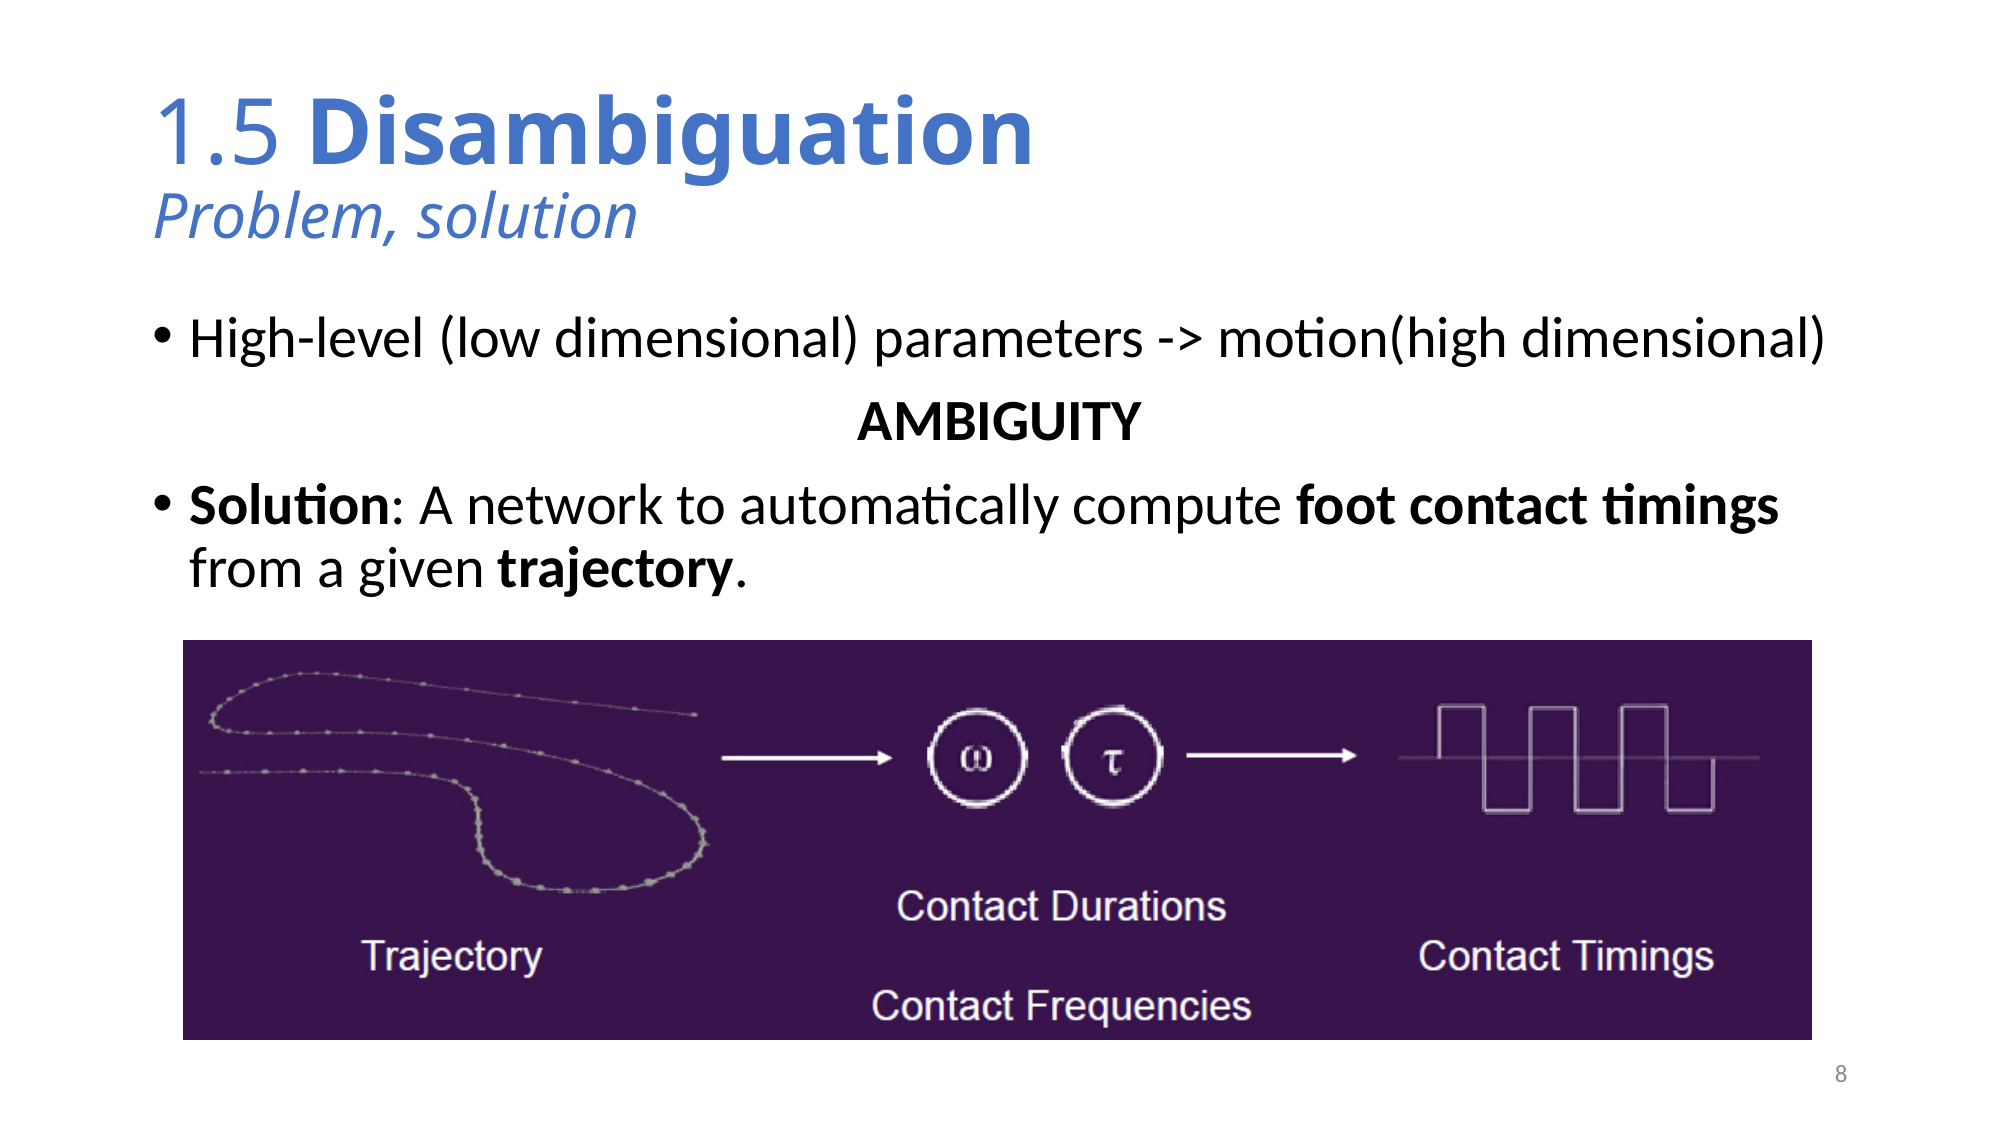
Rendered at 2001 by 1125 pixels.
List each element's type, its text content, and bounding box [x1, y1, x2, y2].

title 1.5 Disambiguation Problem, solution [137, 59, 1863, 278]
list High-level (low dimensional) parameters -> motion(high dimensional) AMBIGUITY Solution: A network to automatically compute foot contact timings from a given trajectory. [137, 299, 1863, 1014]
slide_number 9 [1412, 1042, 1863, 1103]
picture [183, 640, 1812, 1040]
